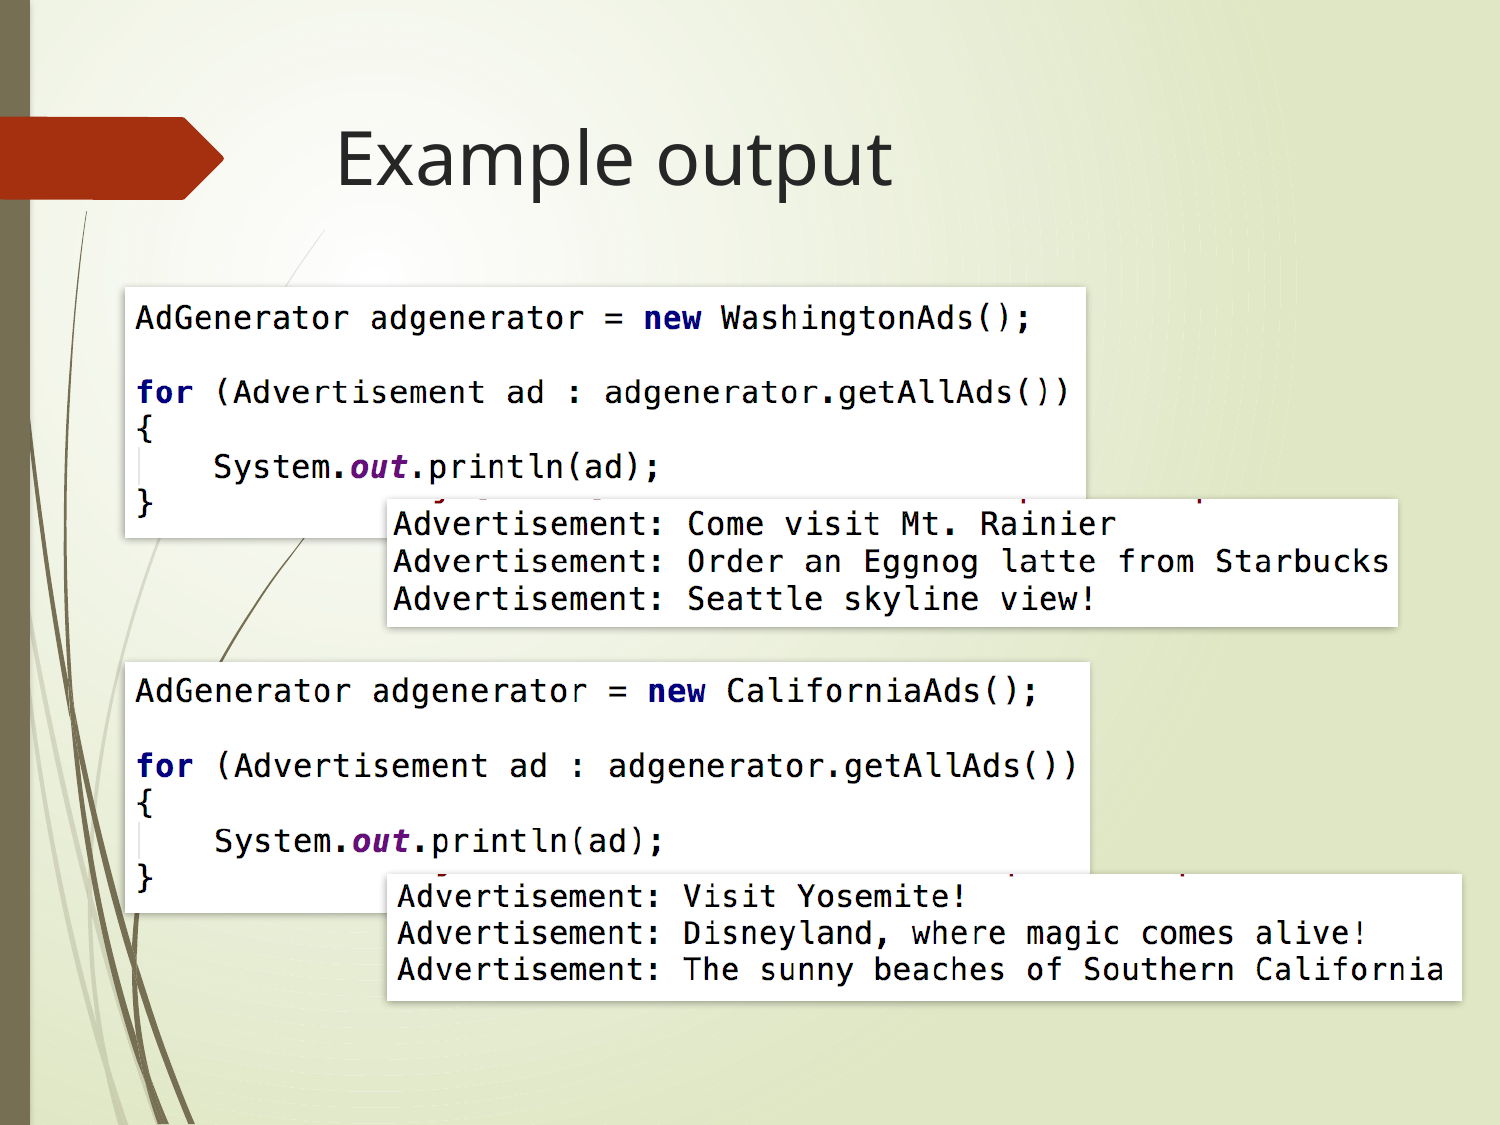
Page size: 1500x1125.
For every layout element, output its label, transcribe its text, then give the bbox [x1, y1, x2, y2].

title Example output [319, 102, 1400, 313]
picture [124, 287, 1398, 628]
picture [124, 662, 1462, 1001]
